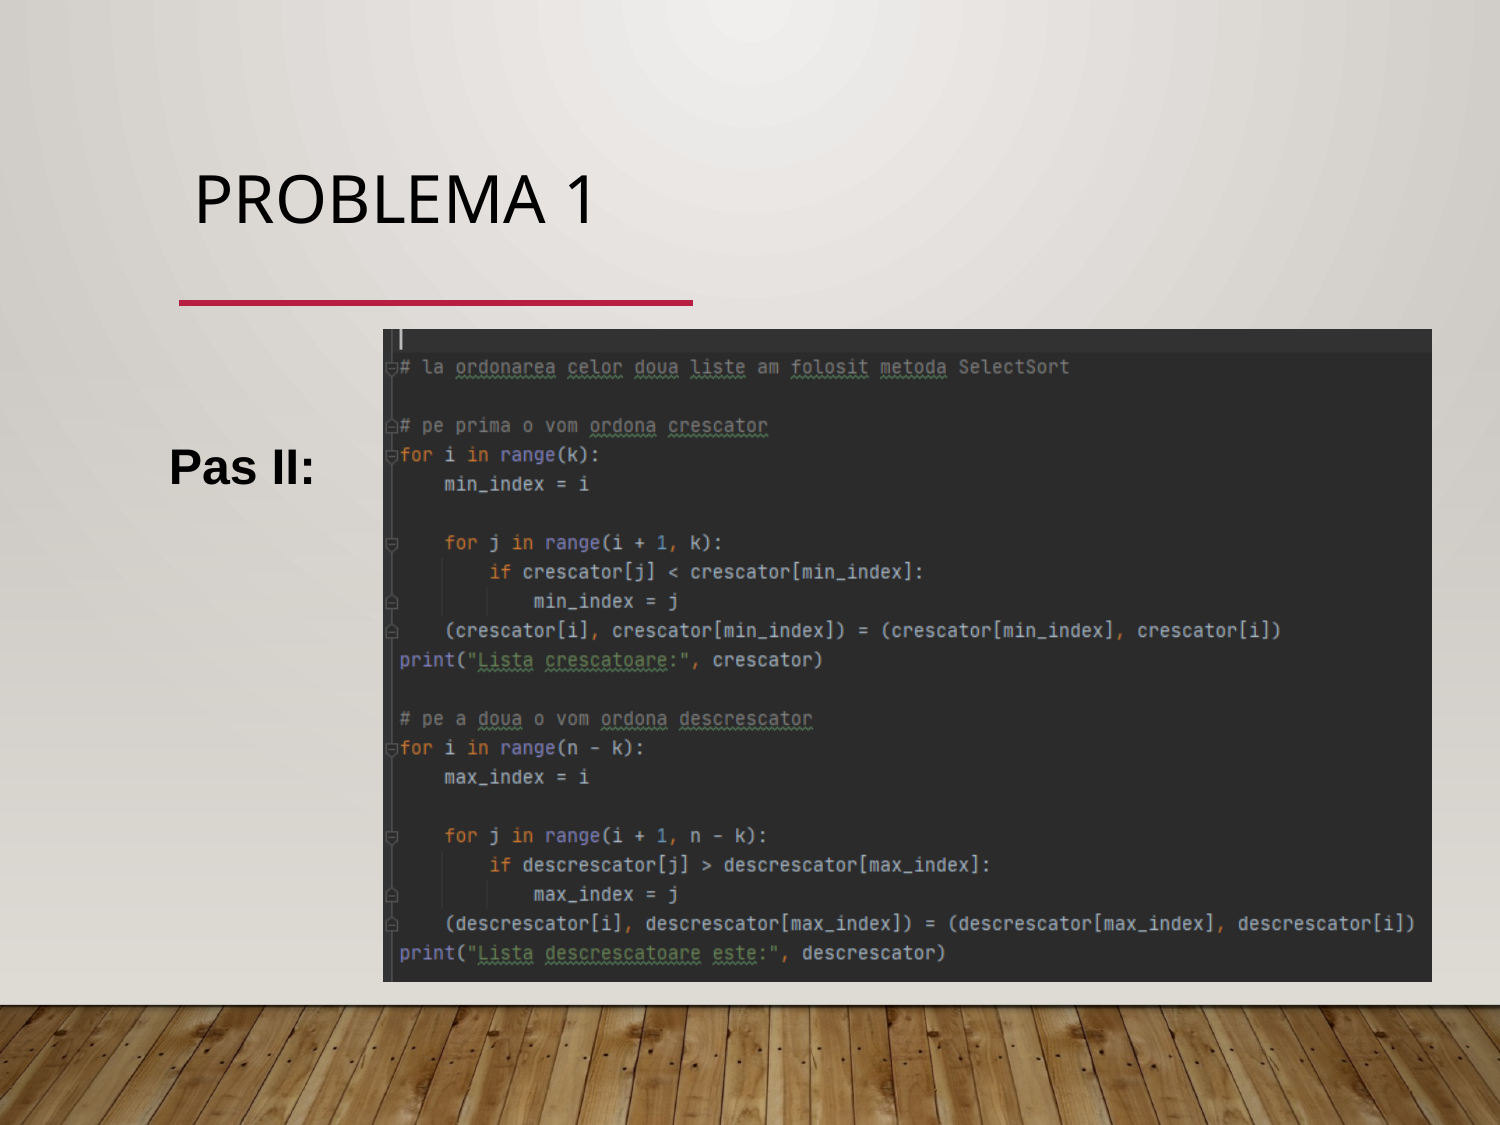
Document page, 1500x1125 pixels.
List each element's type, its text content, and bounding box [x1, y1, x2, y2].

title Problema 1 [178, 158, 693, 291]
picture [0, 1006, 1500, 1125]
picture [382, 329, 1432, 983]
text_box [0, 330, 1500, 1004]
list Pas II: [153, 343, 337, 591]
text_box [0, 0, 1500, 330]
